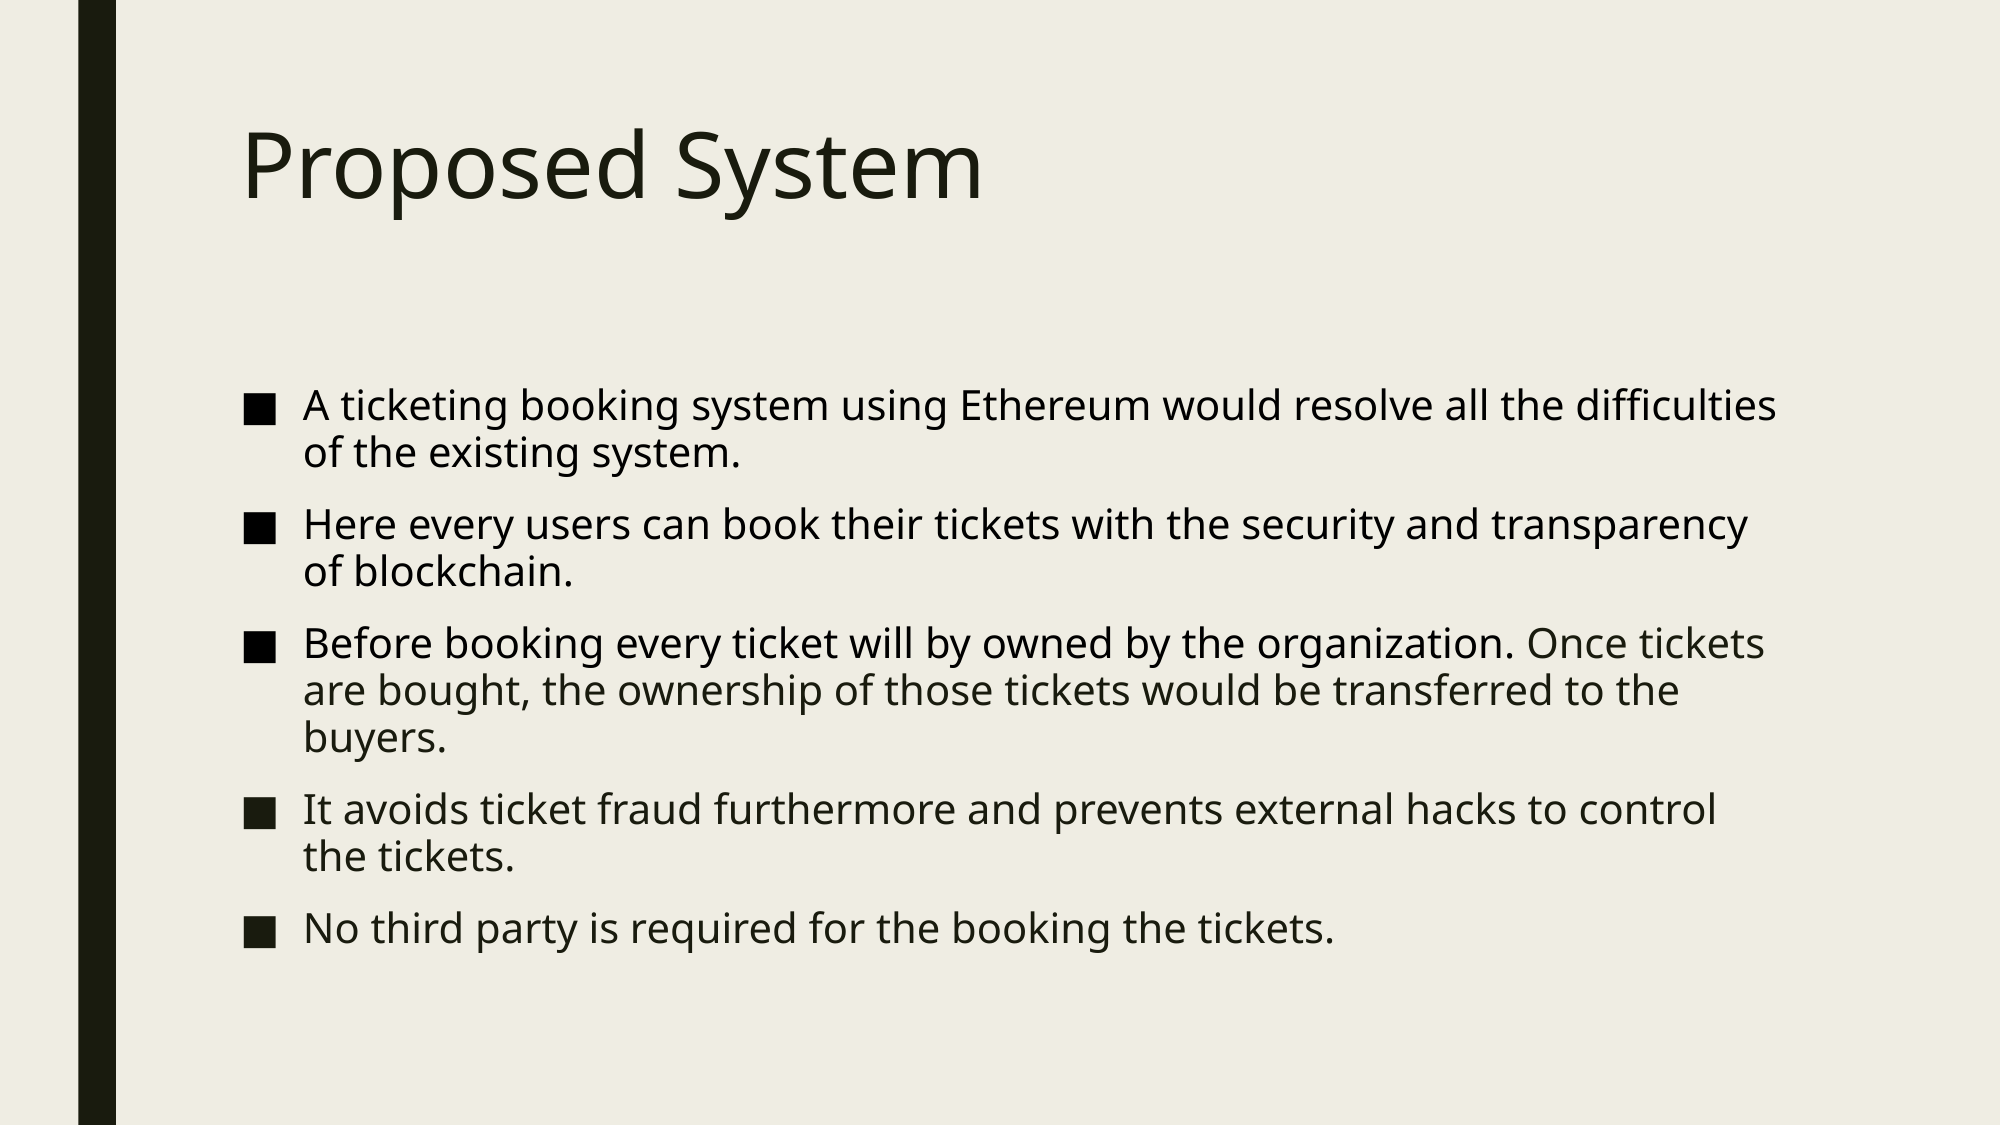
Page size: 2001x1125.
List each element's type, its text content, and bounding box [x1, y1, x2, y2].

list A ticketing booking system using Ethereum would resolve all the difficulties of the existing system. Here every users can book their tickets with the security and transparency of blockchain. Before booking every ticket will by owned by the organization. Once tickets are bought, the ownership of those tickets would be transferred to the buyers. It avoids ticket fraud furthermore and prevents external hacks to control the tickets. No third party is required for the booking the tickets. [225, 375, 1800, 963]
title Proposed System [225, 112, 1800, 357]
